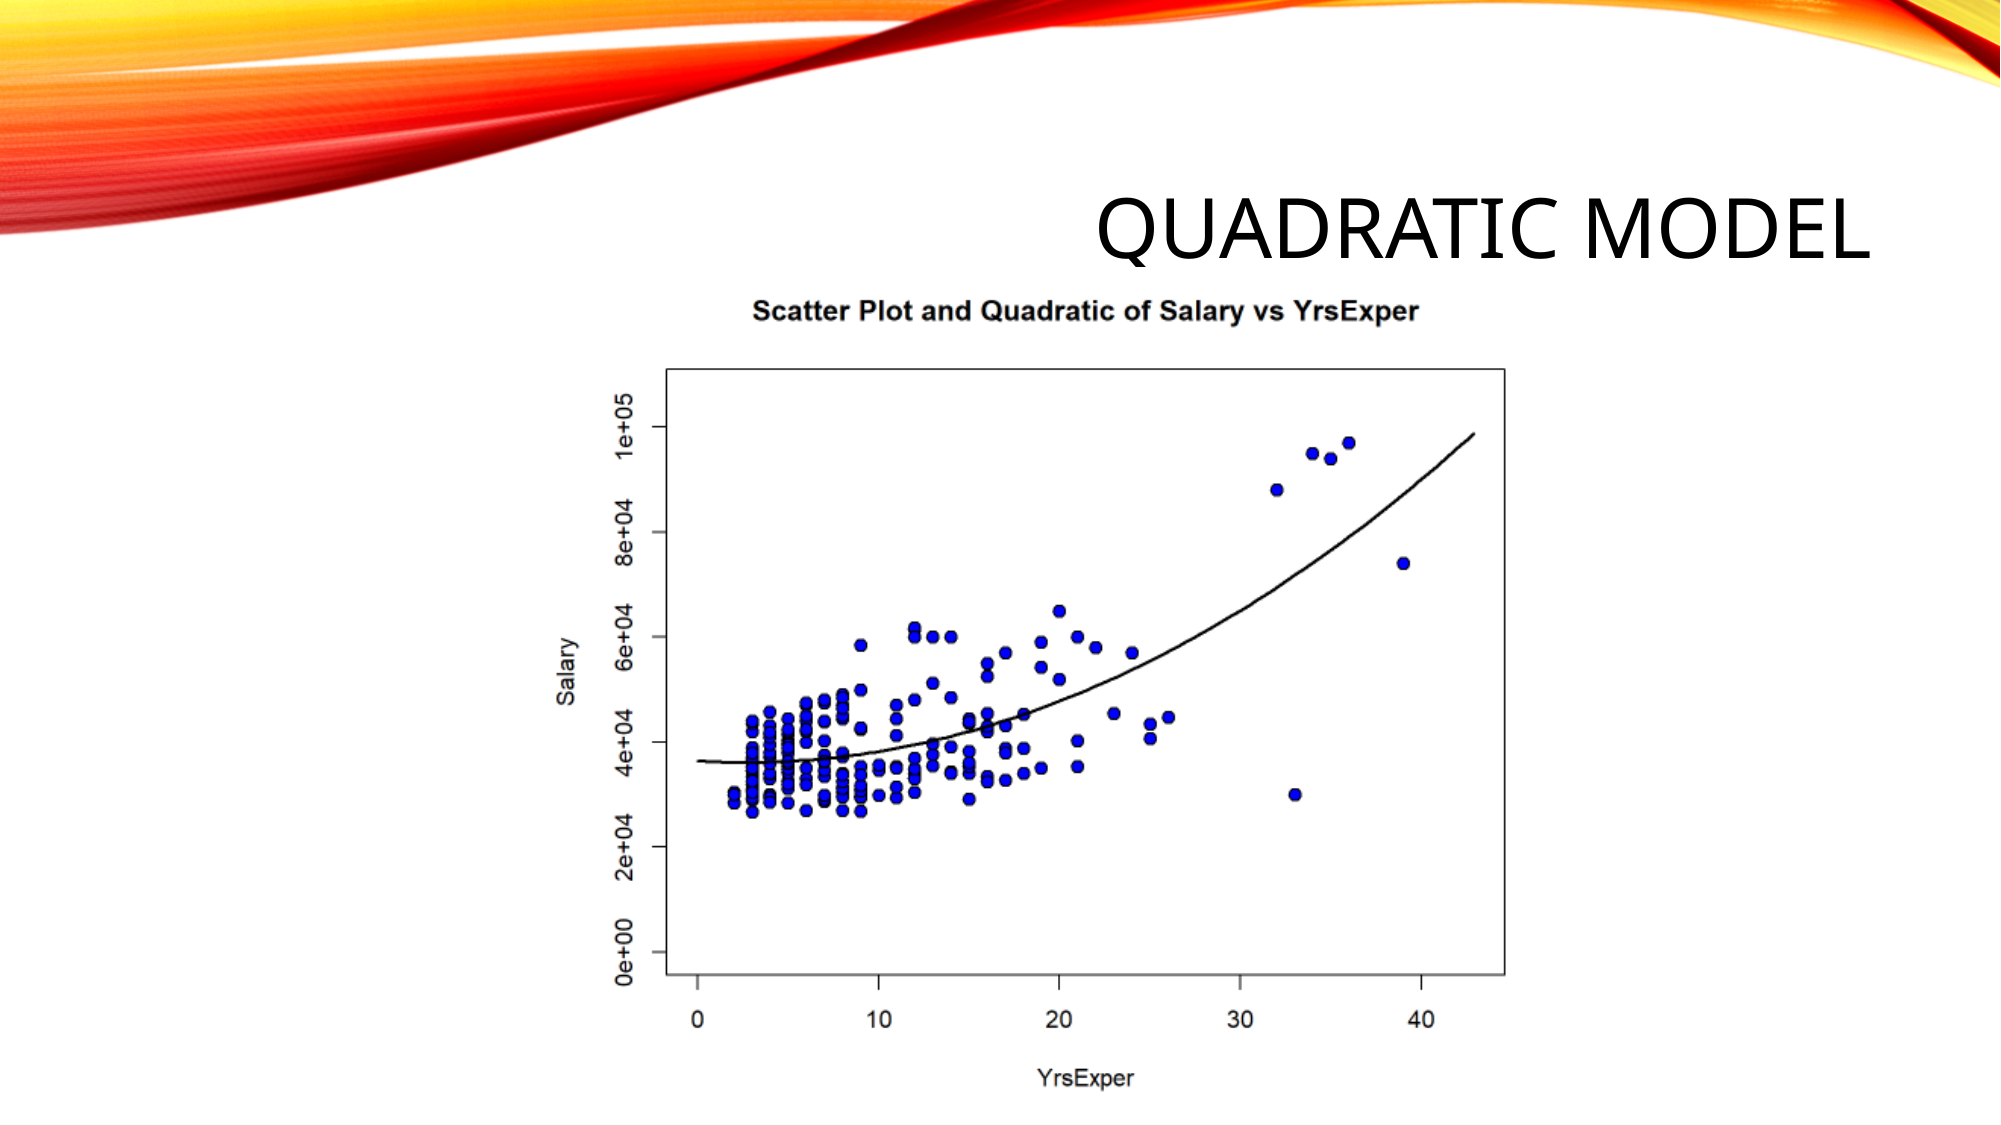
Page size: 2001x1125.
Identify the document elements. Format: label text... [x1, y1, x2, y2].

title Quadratic MODEL [474, 125, 1888, 338]
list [528, 267, 1627, 1116]
picture [0, 0, 2000, 237]
